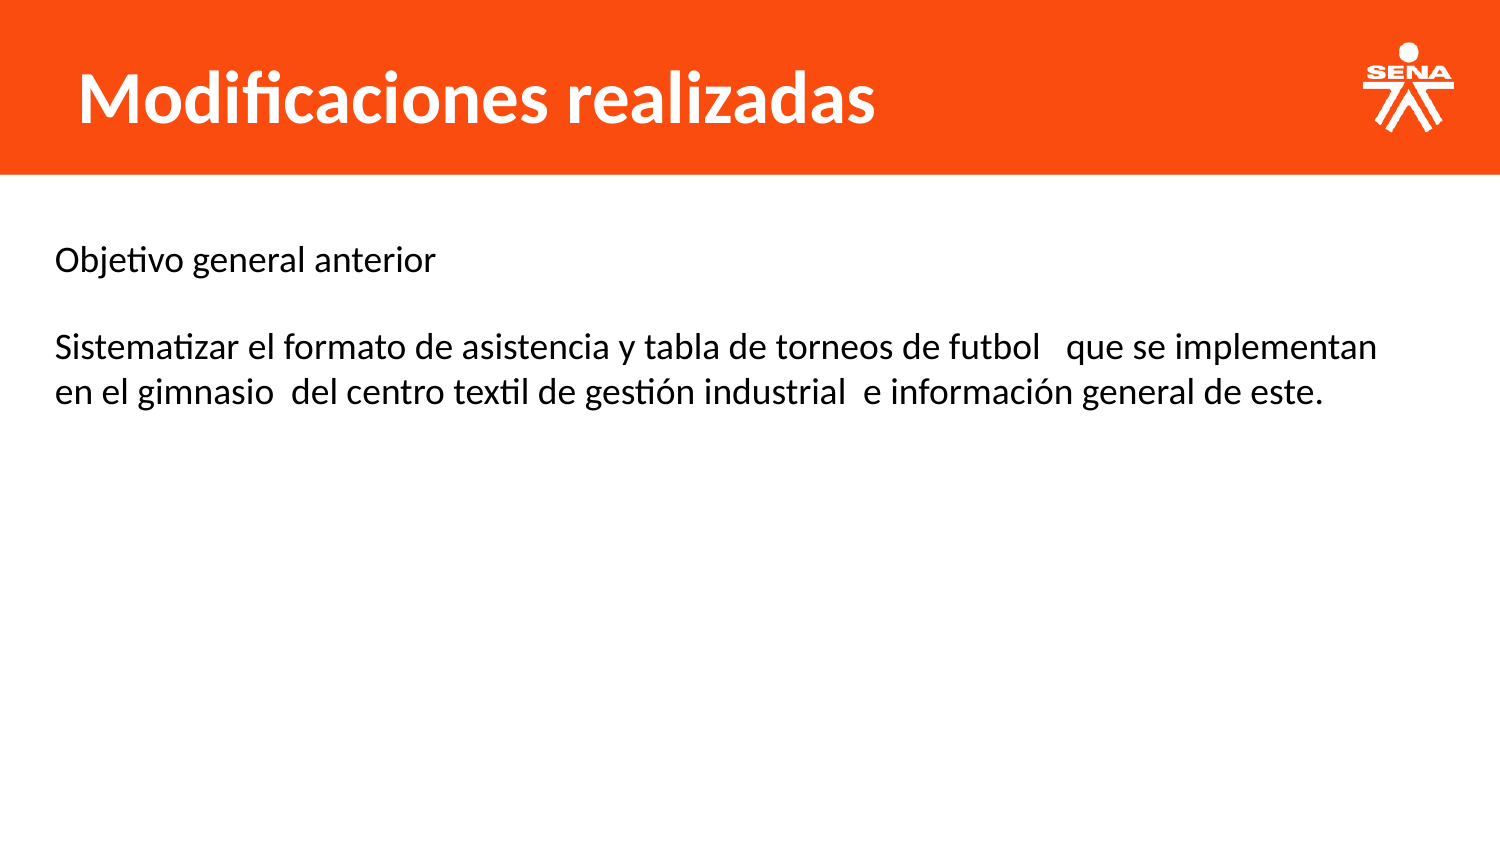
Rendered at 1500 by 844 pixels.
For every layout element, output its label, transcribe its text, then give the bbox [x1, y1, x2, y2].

text_box Modificaciones realizadas [62, 40, 932, 146]
text_box Objetivo general anterior [40, 227, 791, 288]
text_box [40, 232, 1406, 293]
picture [0, 0, 1500, 844]
text_box Sistematizar el formato de asistencia y tabla de torneos de futbol que se implementan en el gimnasio del centro textil de gestión industrial e información general de este. [40, 314, 1429, 420]
